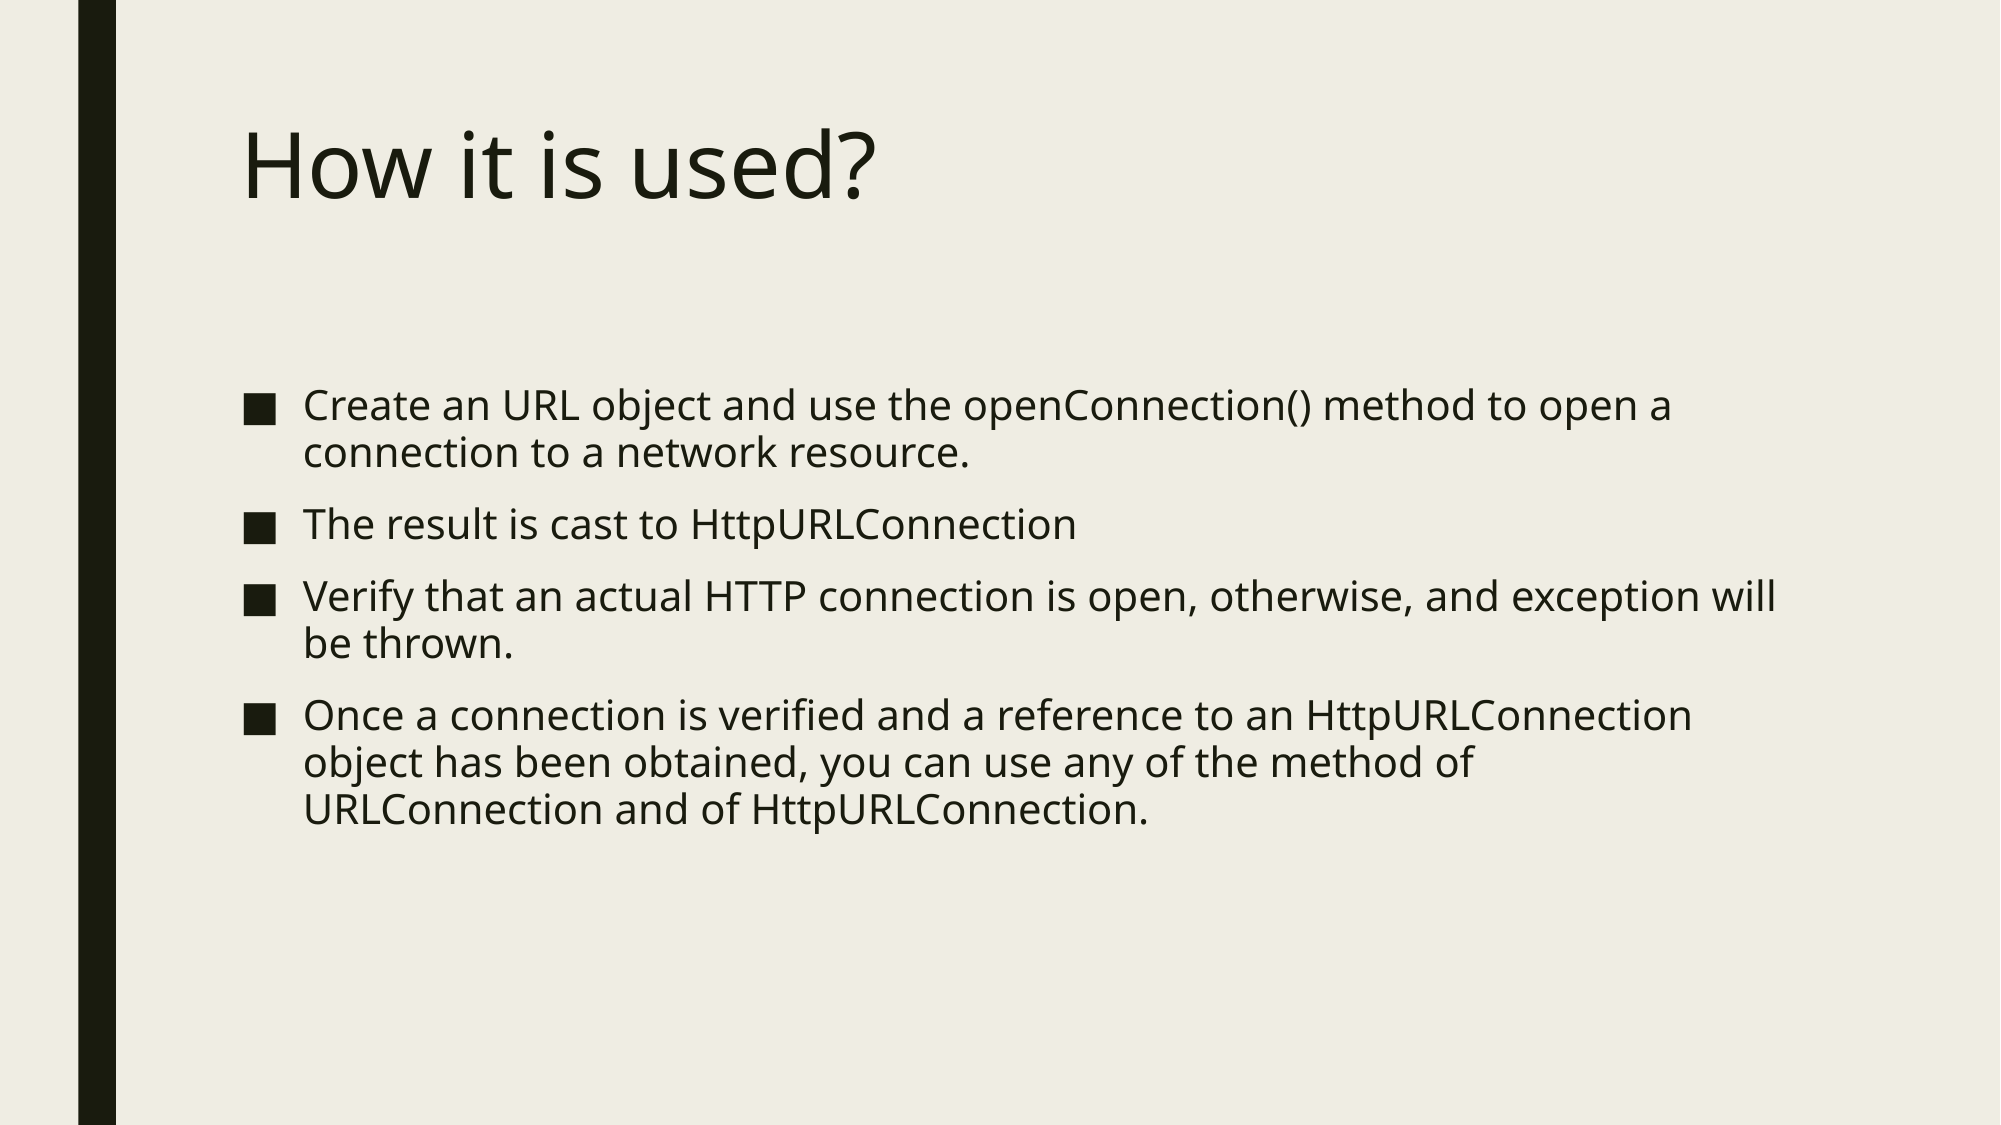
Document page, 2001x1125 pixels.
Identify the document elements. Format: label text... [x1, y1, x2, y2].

title How it is used? [225, 112, 1800, 357]
list Create an URL object and use the openConnection() method to open a connection to a network resource. The result is cast to HttpURLConnection Verify that an actual HTTP connection is open, otherwise, and exception will be thrown. Once a connection is verified and a reference to an HttpURLConnection object has been obtained, you can use any of the method of URLConnection and of HttpURLConnection. [225, 375, 1800, 963]
